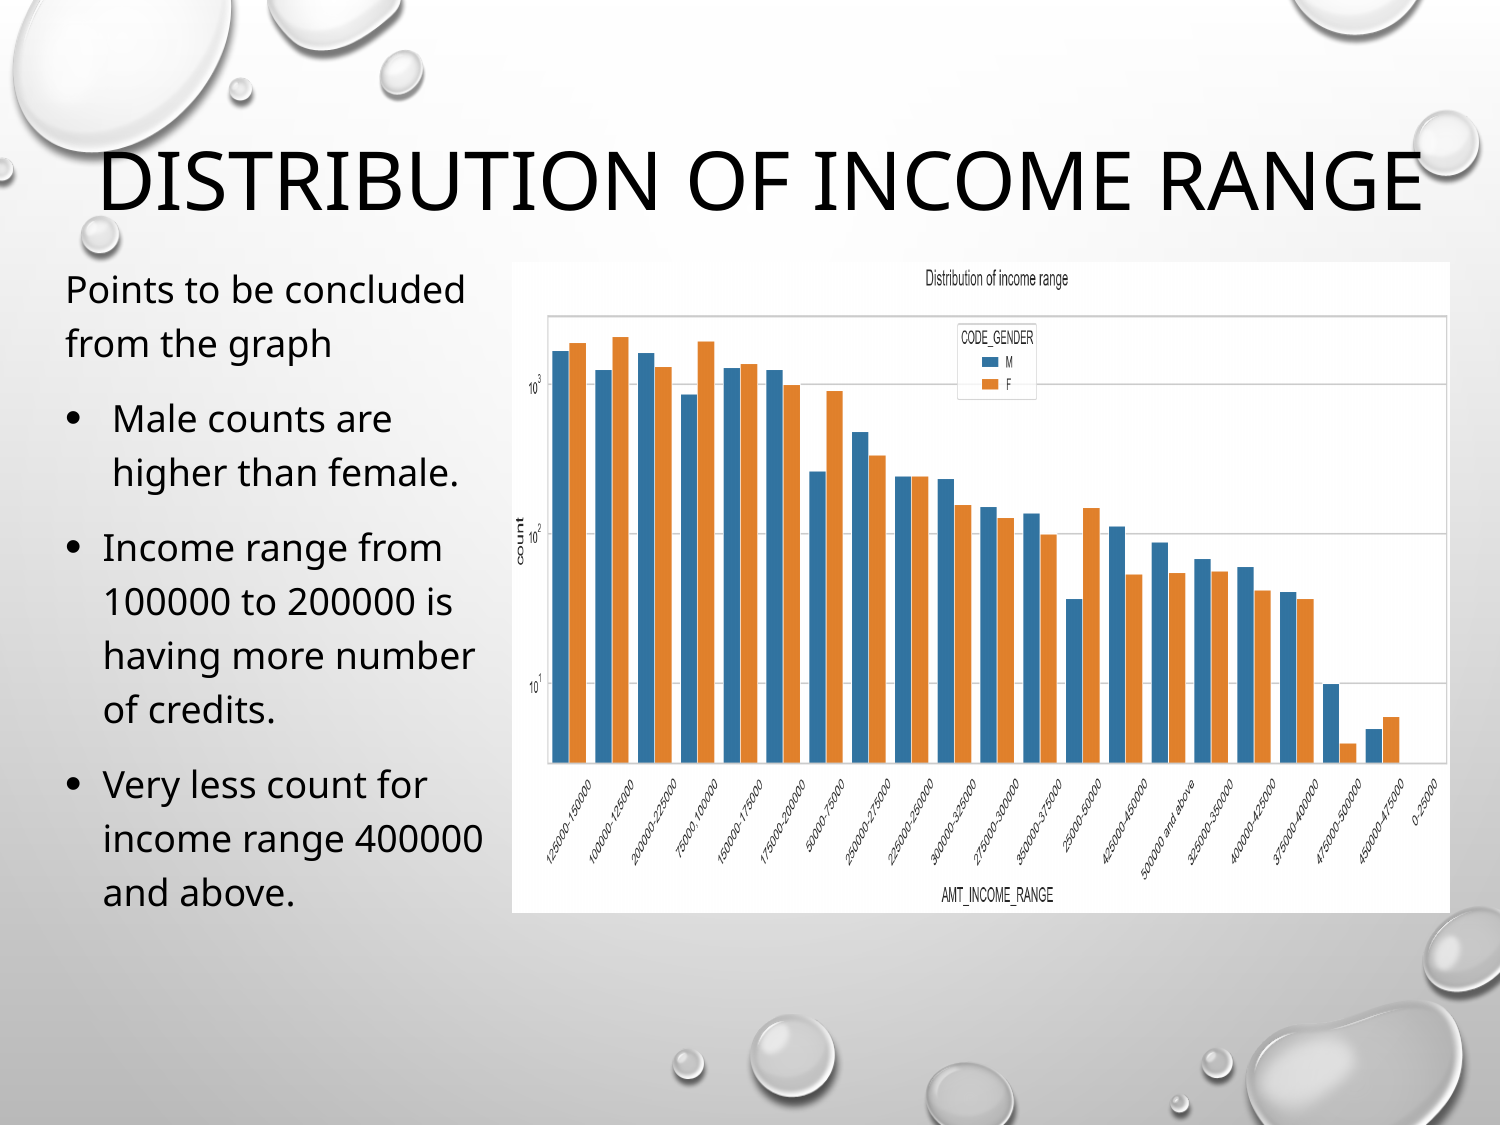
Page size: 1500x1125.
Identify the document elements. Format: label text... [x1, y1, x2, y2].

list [512, 262, 1451, 913]
title DISTRIBUTION OF INCOME RANGE [75, 44, 1450, 236]
list Points to be concluded from the graph Male counts are higher than female. Income range from 100000 to 200000 is having more number of credits. Very less count for income range 400000 and above. [50, 249, 513, 1020]
picture [0, 0, 1500, 1125]
